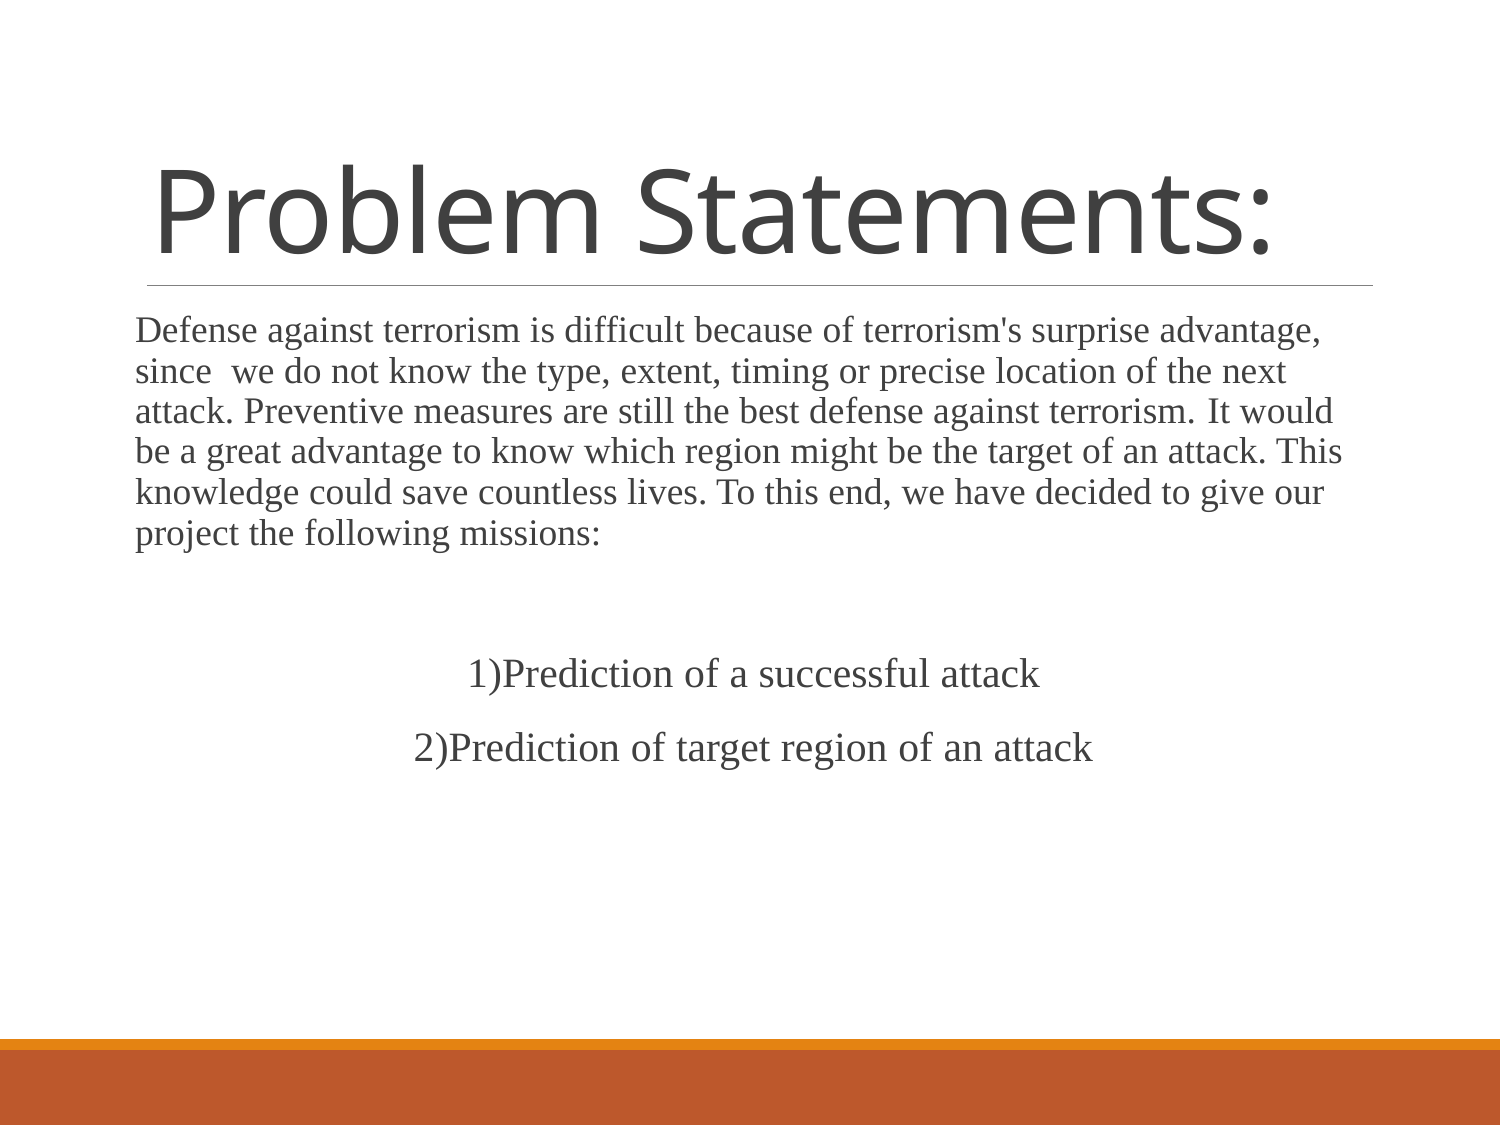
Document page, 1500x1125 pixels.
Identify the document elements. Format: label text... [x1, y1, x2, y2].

title Problem Statements: [135, 47, 1373, 285]
list Defense against terrorism is difficult because of terrorism's surprise advantage, since we do not know the type, extent, timing or precise location of the next attack. Preventive measures are still the best defense against terrorism. It would be a great advantage to know which region might be the target of an attack. This knowledge could save countless lives. To this end, we have decided to give our project the following missions: 1)Prediction of a successful attack 2)Prediction of target region of an attack [135, 302, 1373, 963]
